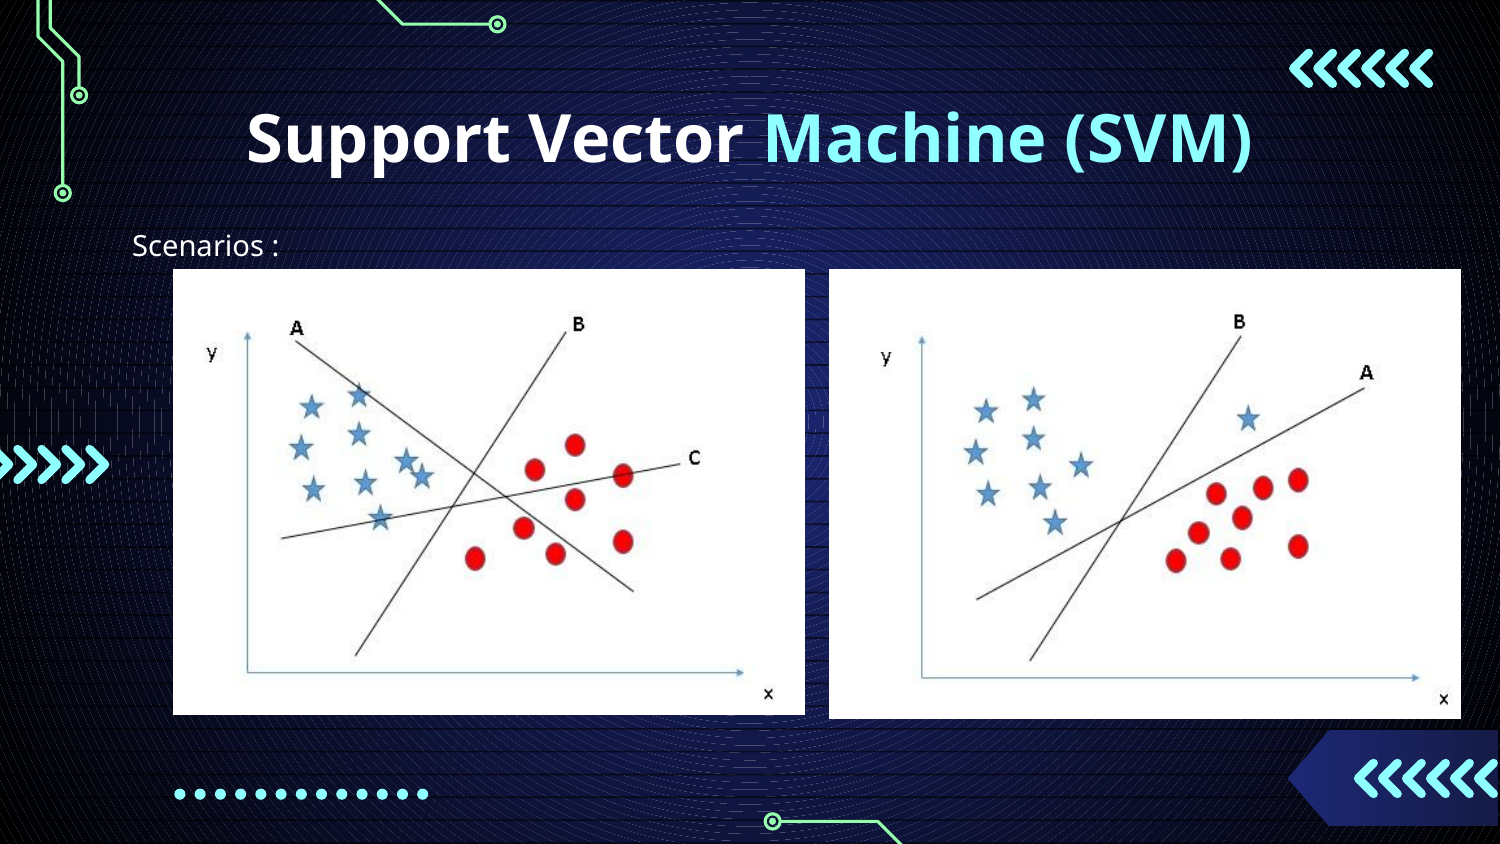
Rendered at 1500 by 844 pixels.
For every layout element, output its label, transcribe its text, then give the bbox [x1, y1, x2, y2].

list Scenarios : [116, 194, 1296, 270]
picture [173, 269, 806, 716]
title Support Vector Machine (SVM) [116, 88, 1383, 183]
picture [829, 269, 1461, 719]
